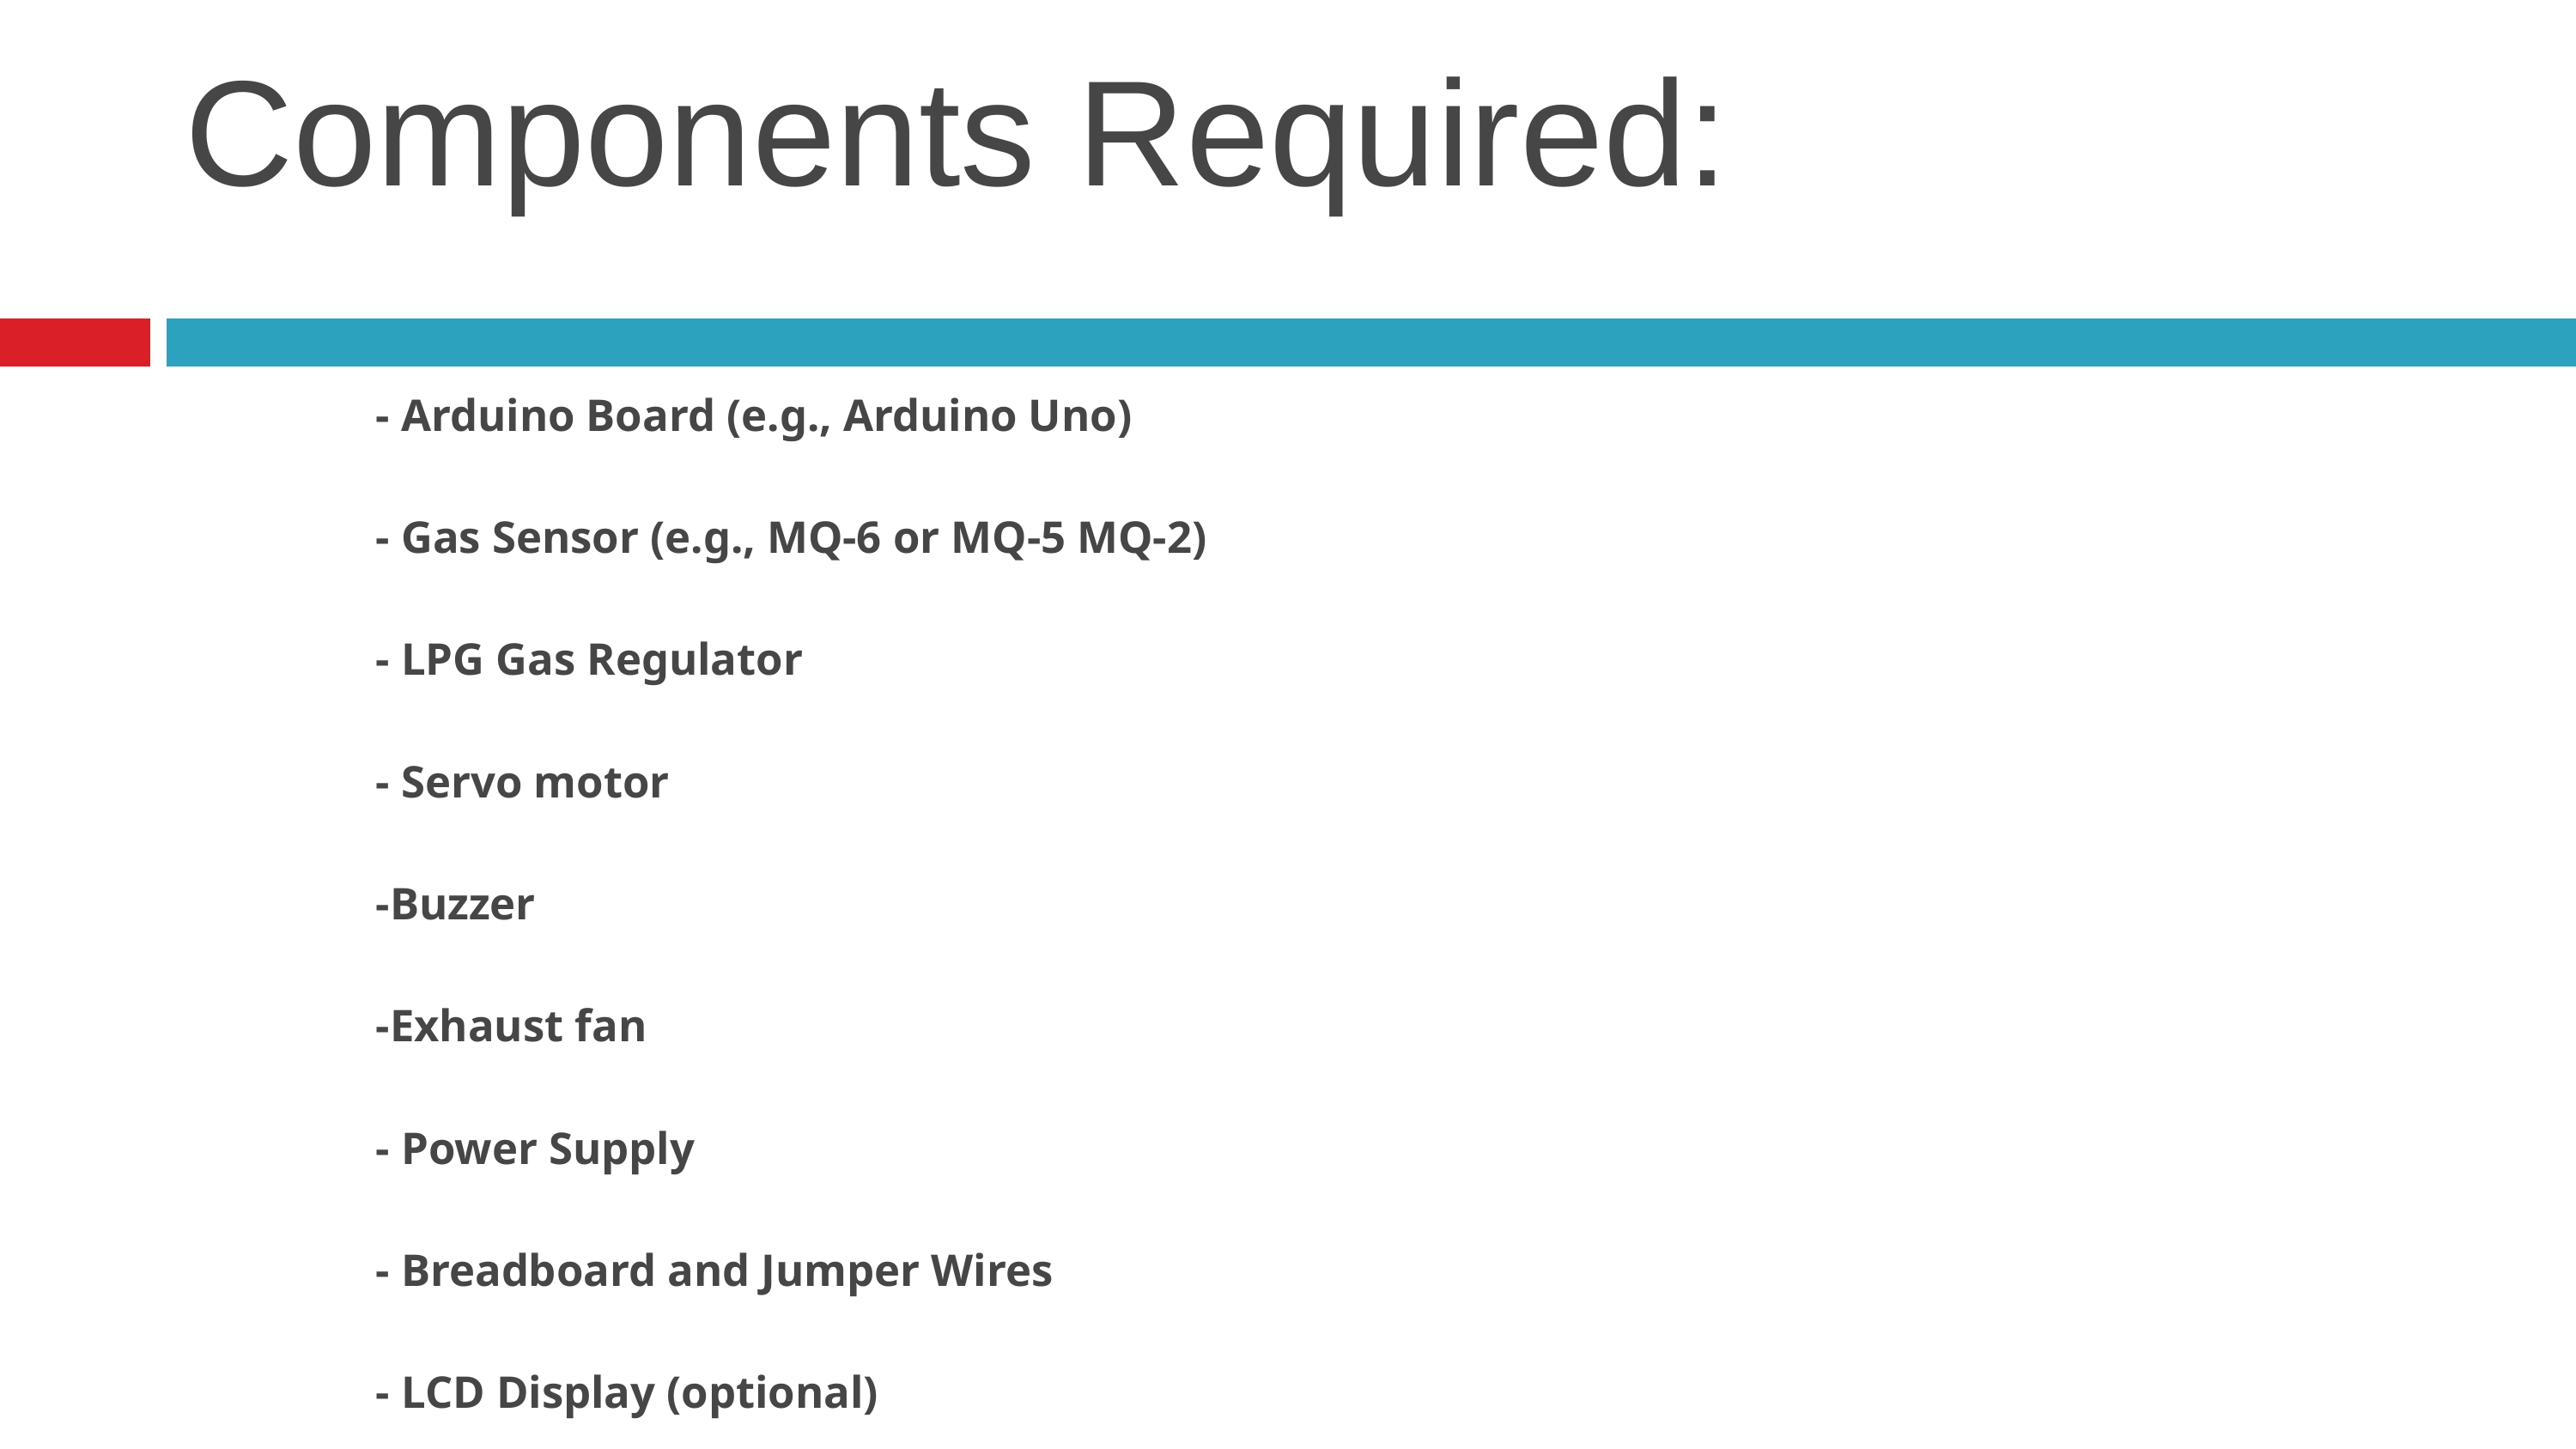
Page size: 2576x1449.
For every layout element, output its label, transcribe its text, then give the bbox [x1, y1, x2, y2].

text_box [166, 318, 2576, 367]
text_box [0, 318, 151, 367]
text_box Components Required: [185, 35, 2456, 216]
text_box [0, 307, 2576, 377]
text_box - Arduino Board (e.g., Arduino Uno) - Gas Sensor (e.g., MQ-6 or MQ-5 MQ-2) - LPG Gas Regulator - Servo motor -Buzzer -Exhaust fan - Power Supply - Breadboard and Jumper Wires - LCD Display (optional) [375, 386, 2148, 1417]
